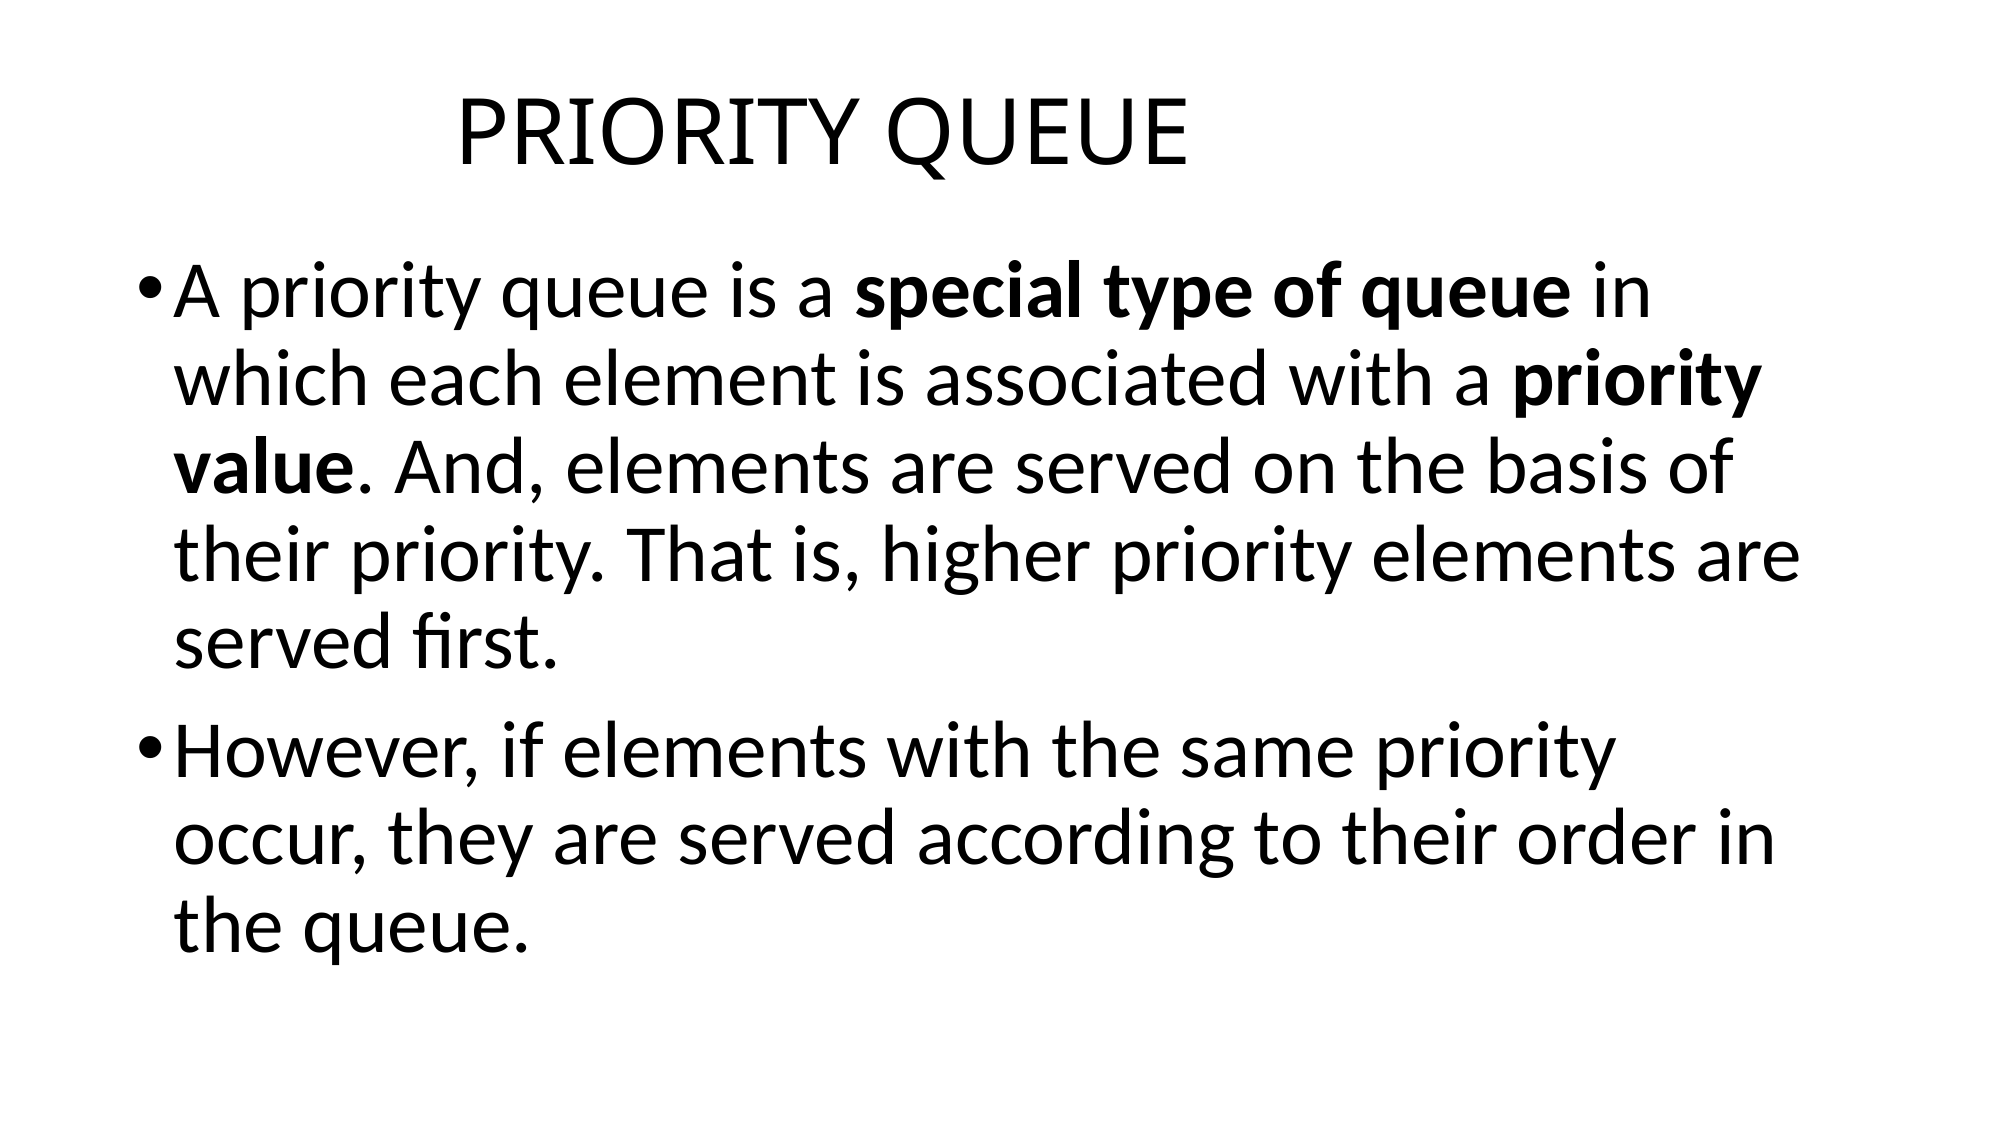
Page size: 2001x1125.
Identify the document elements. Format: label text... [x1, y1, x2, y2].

title PRIORITY QUEUE [439, 85, 1443, 184]
list A priority queue is a special type of queue in which each element is associated with a priority value. And, elements are served on the basis of their priority. That is, higher priority elements are served first. However, if elements with the same priority occur, they are served according to their order in the queue. [121, 240, 1847, 967]
